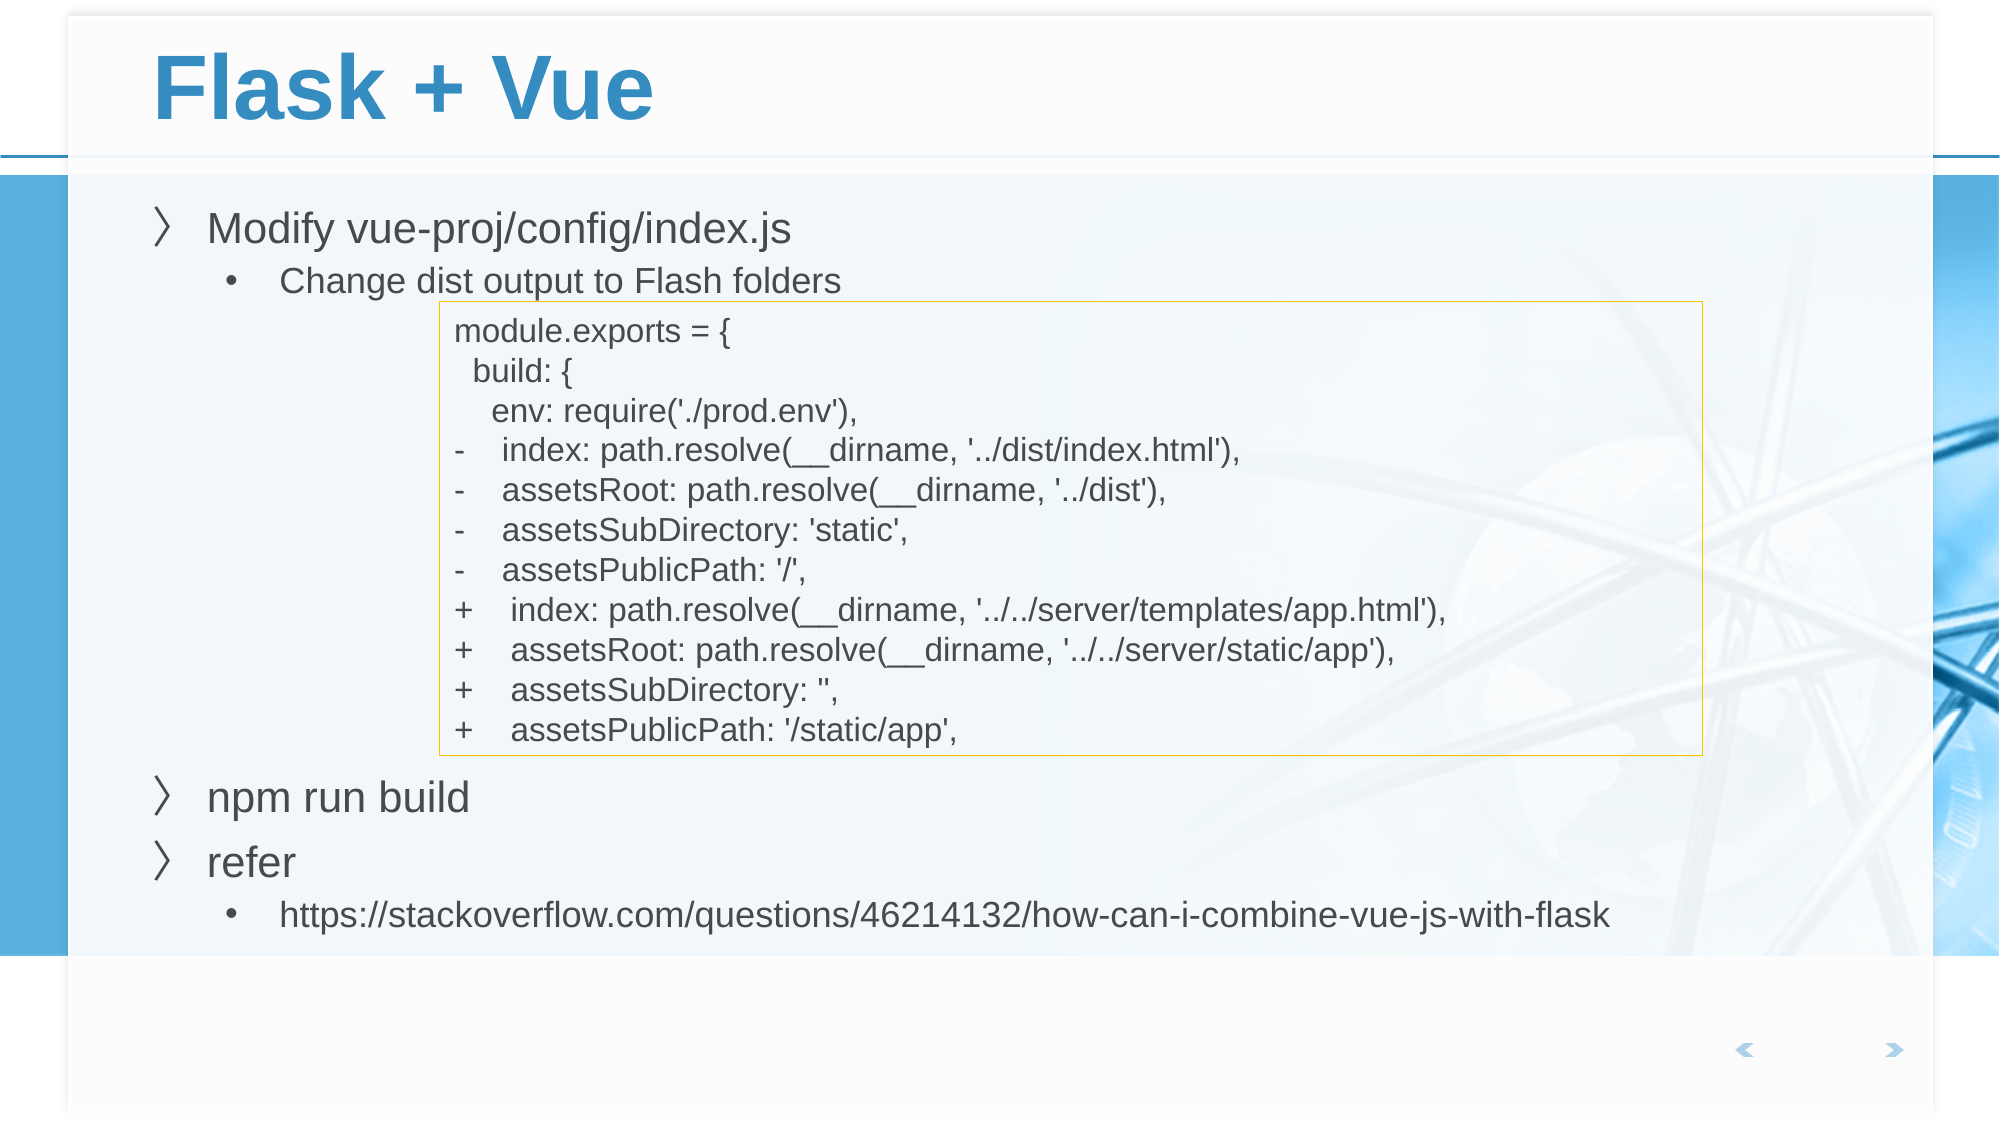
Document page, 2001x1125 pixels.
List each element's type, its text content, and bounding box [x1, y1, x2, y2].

picture [0, 0, 2001, 1125]
title Flask + Vue [137, 29, 1863, 150]
text_box module.exports = { build: { env: require('./prod.env'), - index: path.resolve(__dirname, '../dist/index.html'), - assetsRoot: path.resolve(__dirname, '../dist'), - assetsSubDirectory: 'static', - assetsPublicPath: '/', + index: path.resolve(__dirname, '../../server/templates/app.html'), + assetsRoot: path.resolve(__dirname, '../../server/static/app'), + assetsSubDirectory: '', + assetsPublicPath: '/static/app', [439, 301, 1703, 756]
list Modify vue-proj/config/index.js Change dist output to Flash folders npm run build refer https://stackoverflow.com/questions/46214132/how-can-i-combine-vue-js-with-flask [137, 198, 1863, 946]
